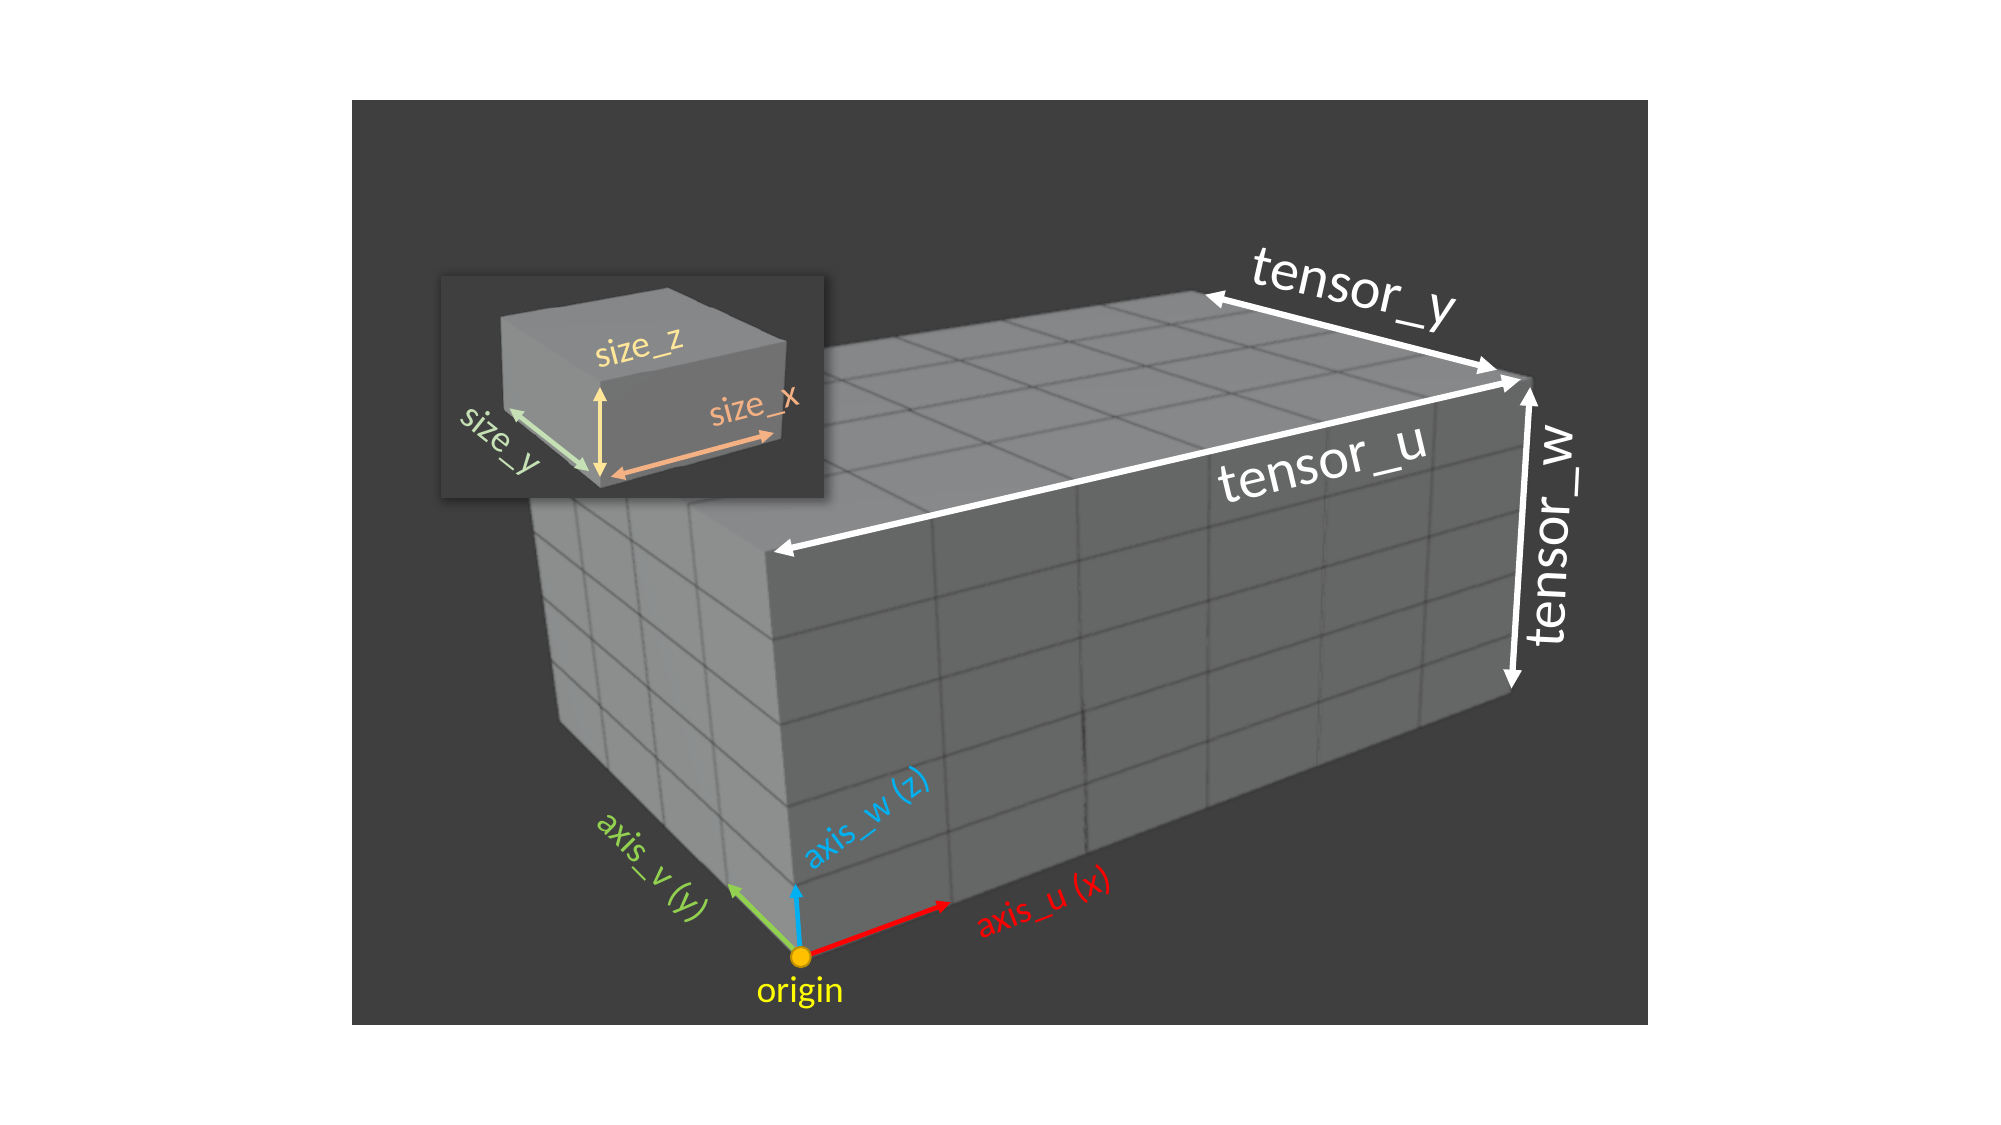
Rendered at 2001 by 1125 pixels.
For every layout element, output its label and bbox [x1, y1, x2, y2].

text_box [773, 379, 1521, 552]
text_box [1205, 294, 1497, 370]
text_box [801, 902, 951, 958]
text_box [1511, 387, 1531, 689]
text_box [727, 883, 801, 957]
text_box [509, 408, 590, 472]
text_box [610, 432, 774, 477]
picture [352, 100, 1648, 1025]
